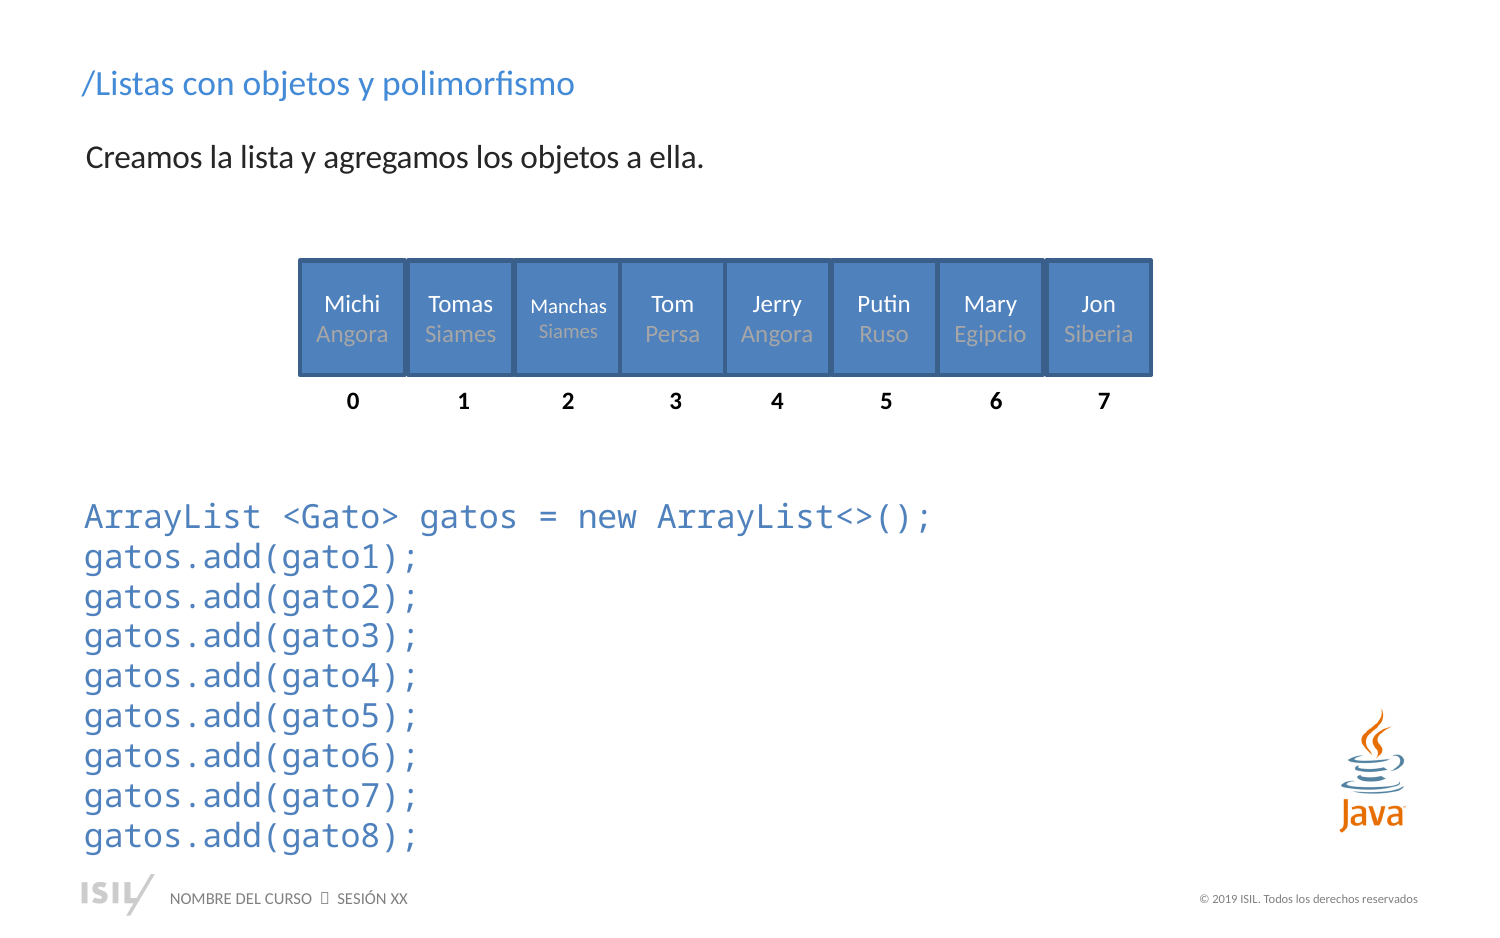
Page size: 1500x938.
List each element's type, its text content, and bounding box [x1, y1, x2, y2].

text_box 5 [865, 376, 898, 422]
text_box Tomas Siames [407, 258, 513, 377]
text_box Tom Persa [618, 258, 723, 377]
text_box 1 [442, 376, 475, 422]
text_box 0 [332, 376, 364, 422]
text_box 3 [654, 376, 687, 422]
text_box /Listas con objetos y polimorfismo [66, 52, 1249, 110]
text_box 4 [756, 376, 789, 422]
text_box Jerry Angora [723, 258, 830, 377]
text_box Putin Ruso [830, 258, 936, 377]
text_box Manchas Siames [513, 258, 618, 377]
text_box Jon Siberia [1044, 258, 1153, 377]
text_box 2 [547, 376, 579, 422]
text_box Mary Egipcio [936, 258, 1044, 377]
text_box 7 [1083, 376, 1115, 422]
text_box 6 [975, 376, 1007, 422]
text_box Creamos la lista y agregamos los objetos a ella. ArrayList <Gato> gatos = new ArrayList<>(); gatos.add(gato1); gatos.add(gato2); gatos.add(gato3); gatos.add(gato4); gatos.add(gato5); gatos.add(gato6); gatos.add(gato7); gatos.add(gato8); [83, 135, 1424, 938]
text_box Michi Angora [298, 258, 407, 377]
picture [1269, 701, 1476, 840]
